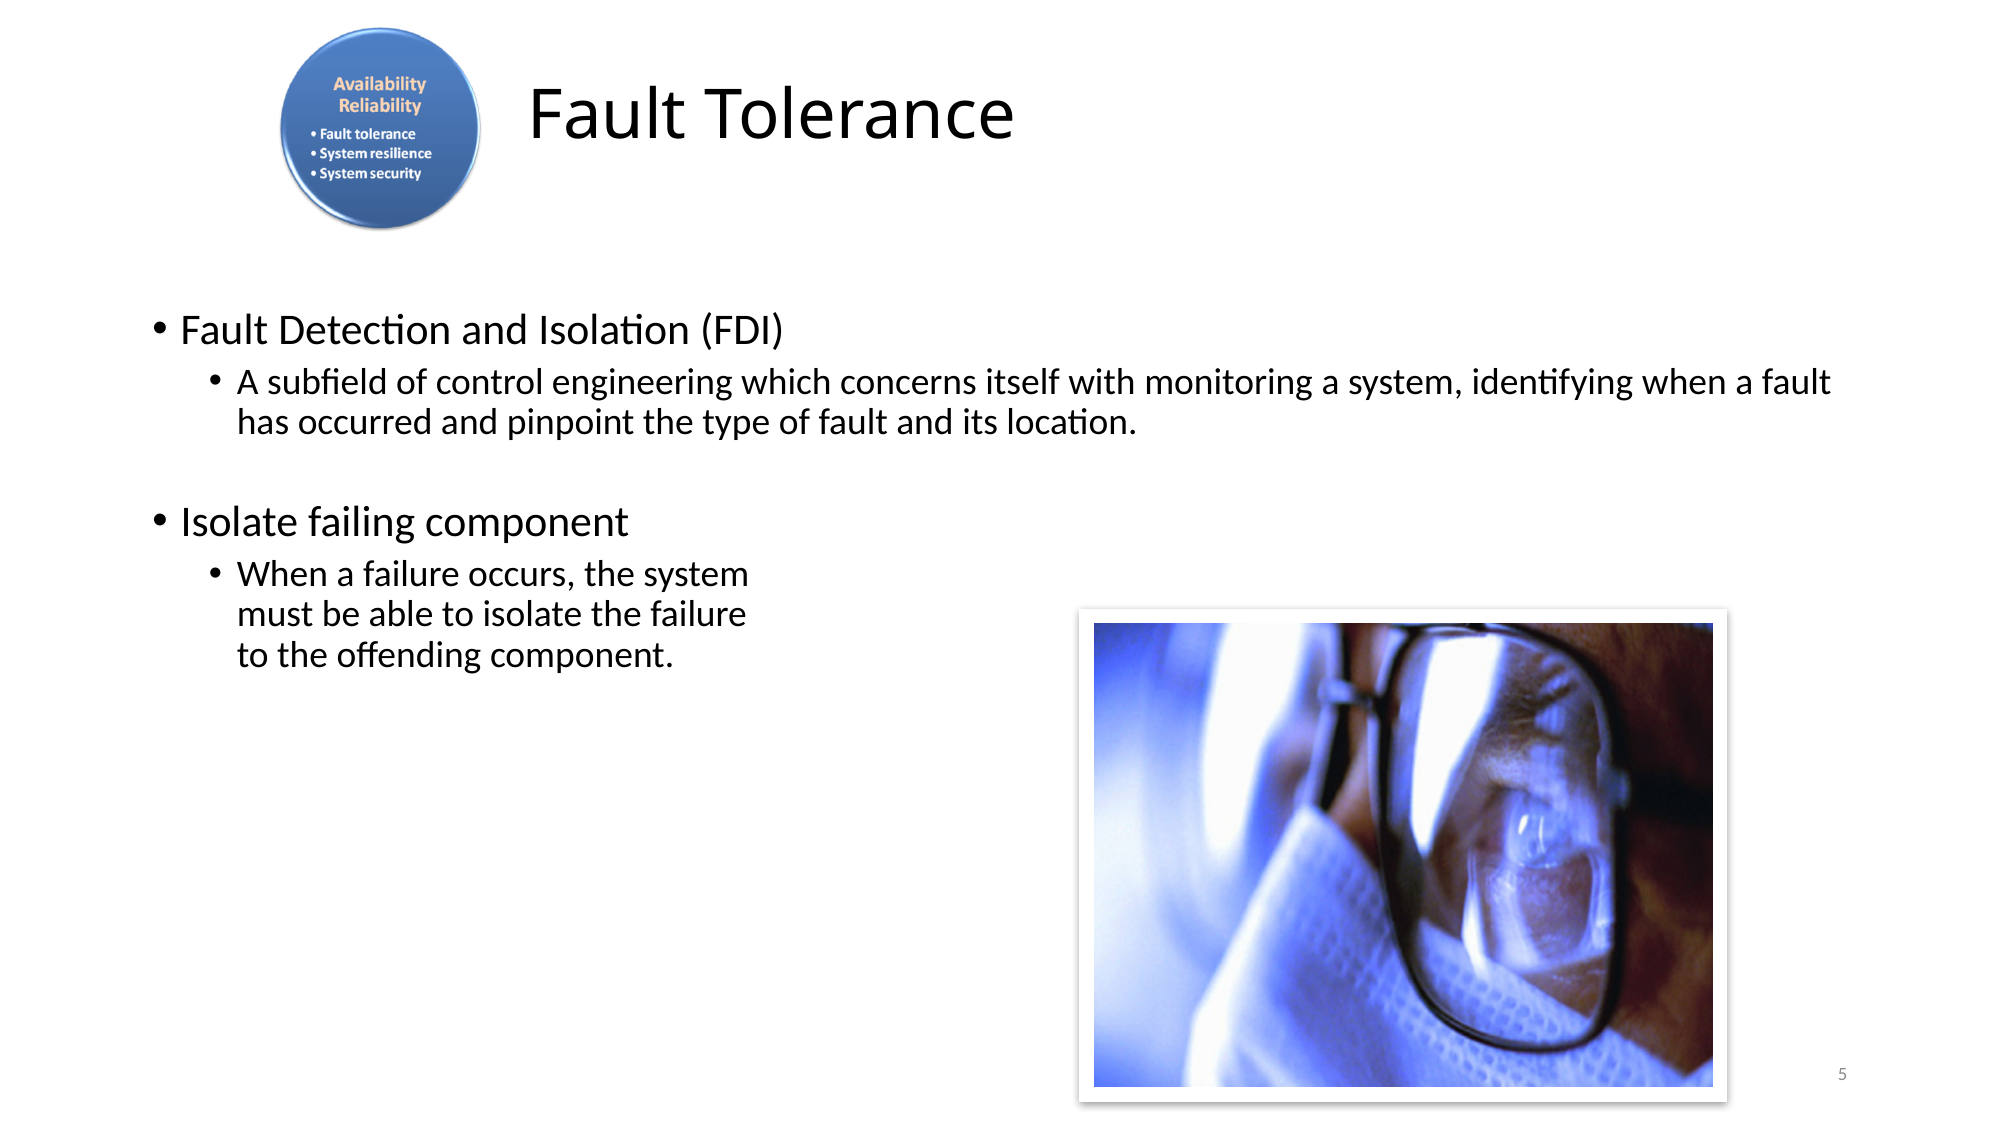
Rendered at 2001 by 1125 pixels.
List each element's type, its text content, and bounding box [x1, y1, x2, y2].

title Fault Tolerance [512, 45, 1675, 188]
list Fault Detection and Isolation (FDI) A subfield of control engineering which concerns itself with monitoring a system, identifying when a fault has occurred and pinpoint the type of fault and its location. Isolate failing component When a failure occurs, the system must be able to isolate the failure to the offending component. [137, 299, 1863, 1014]
picture [274, 24, 485, 235]
slide_number 5 [1733, 1042, 1863, 1103]
picture [1093, 623, 1713, 1088]
